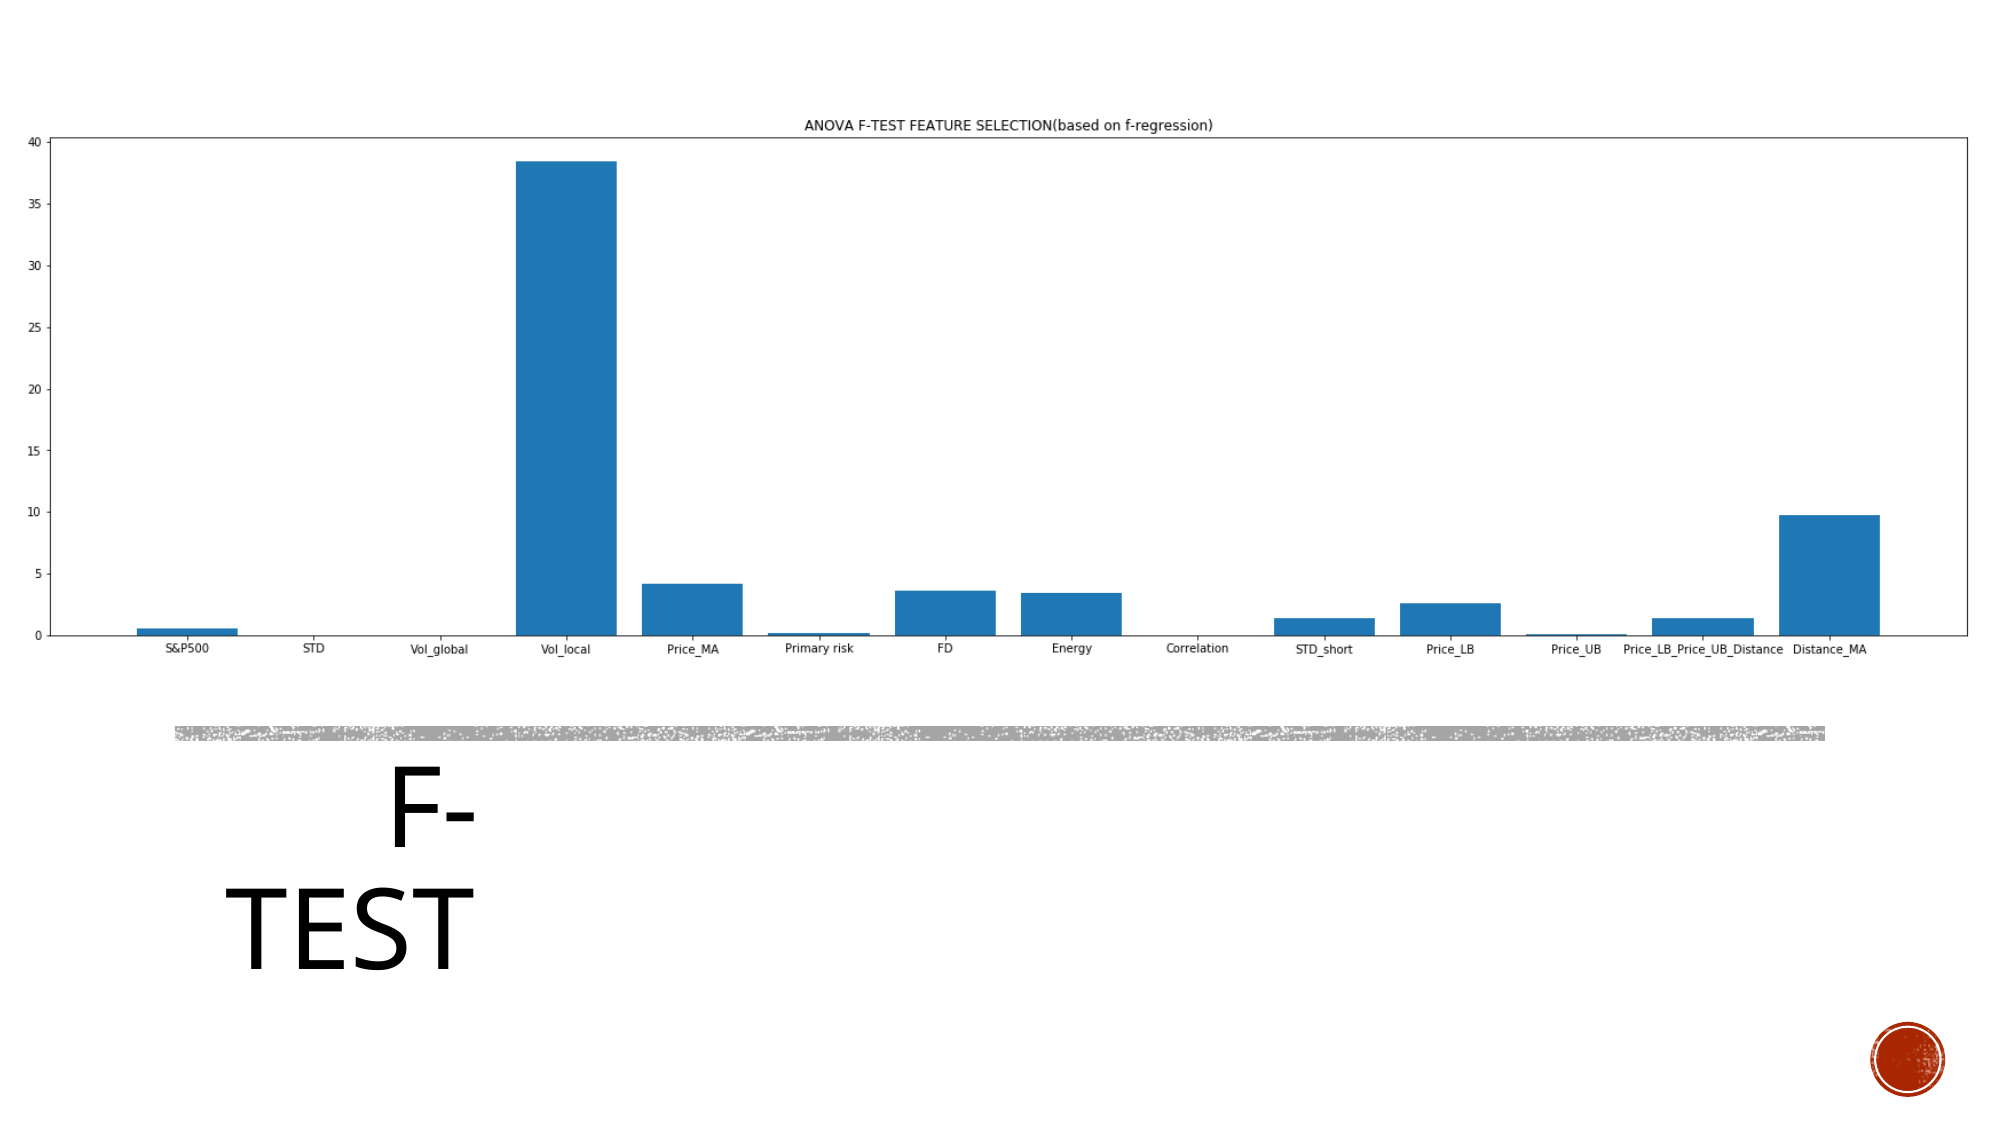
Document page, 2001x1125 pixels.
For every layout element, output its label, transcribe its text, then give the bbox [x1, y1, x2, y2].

picture [1870, 1021, 1946, 1097]
picture [19, 111, 1976, 665]
title F-TEST [174, 741, 490, 1005]
text_box [174, 726, 1825, 741]
